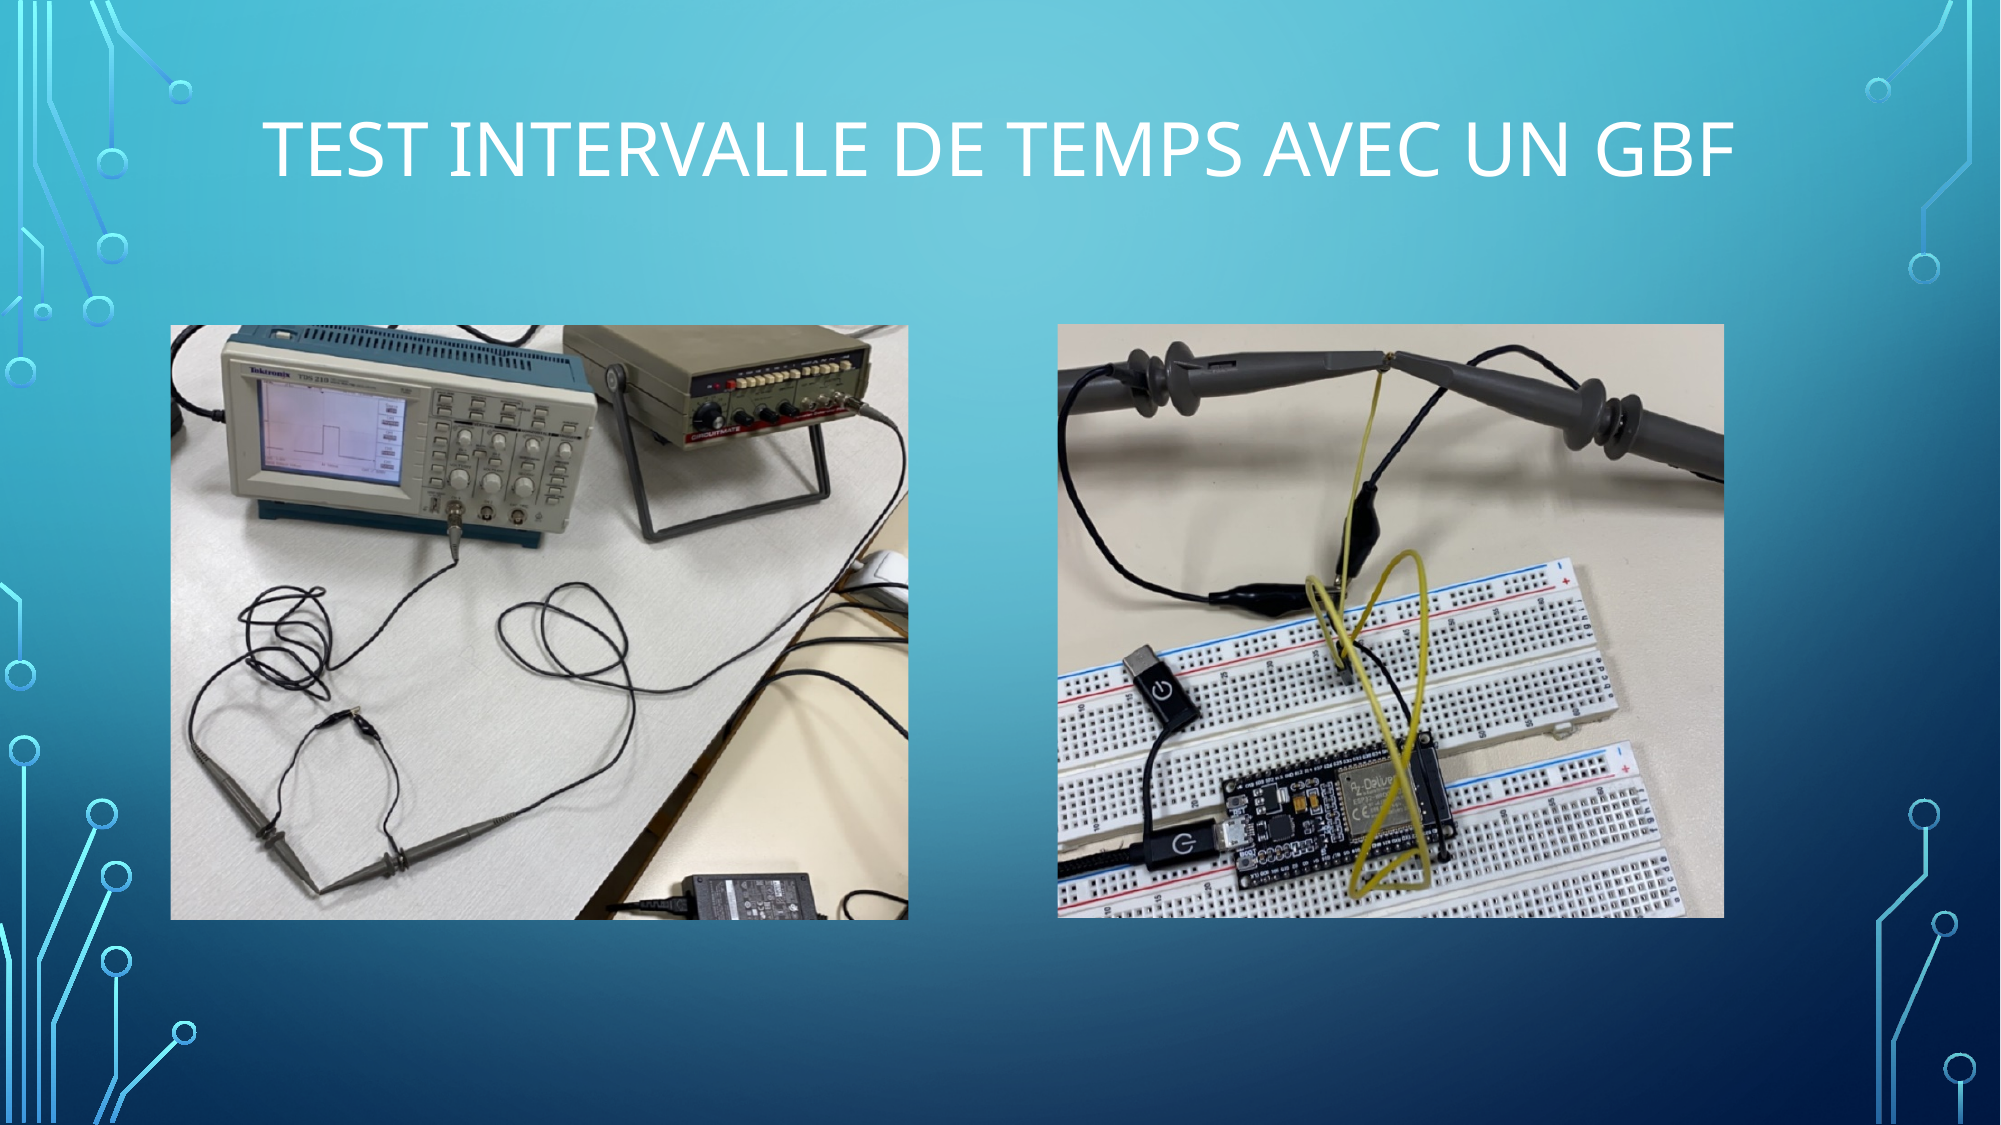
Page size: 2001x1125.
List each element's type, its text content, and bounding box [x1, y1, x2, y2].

picture [170, 252, 909, 992]
picture [1057, 323, 1725, 918]
title Test intervalle de temps avec un GBF [187, 53, 1813, 297]
